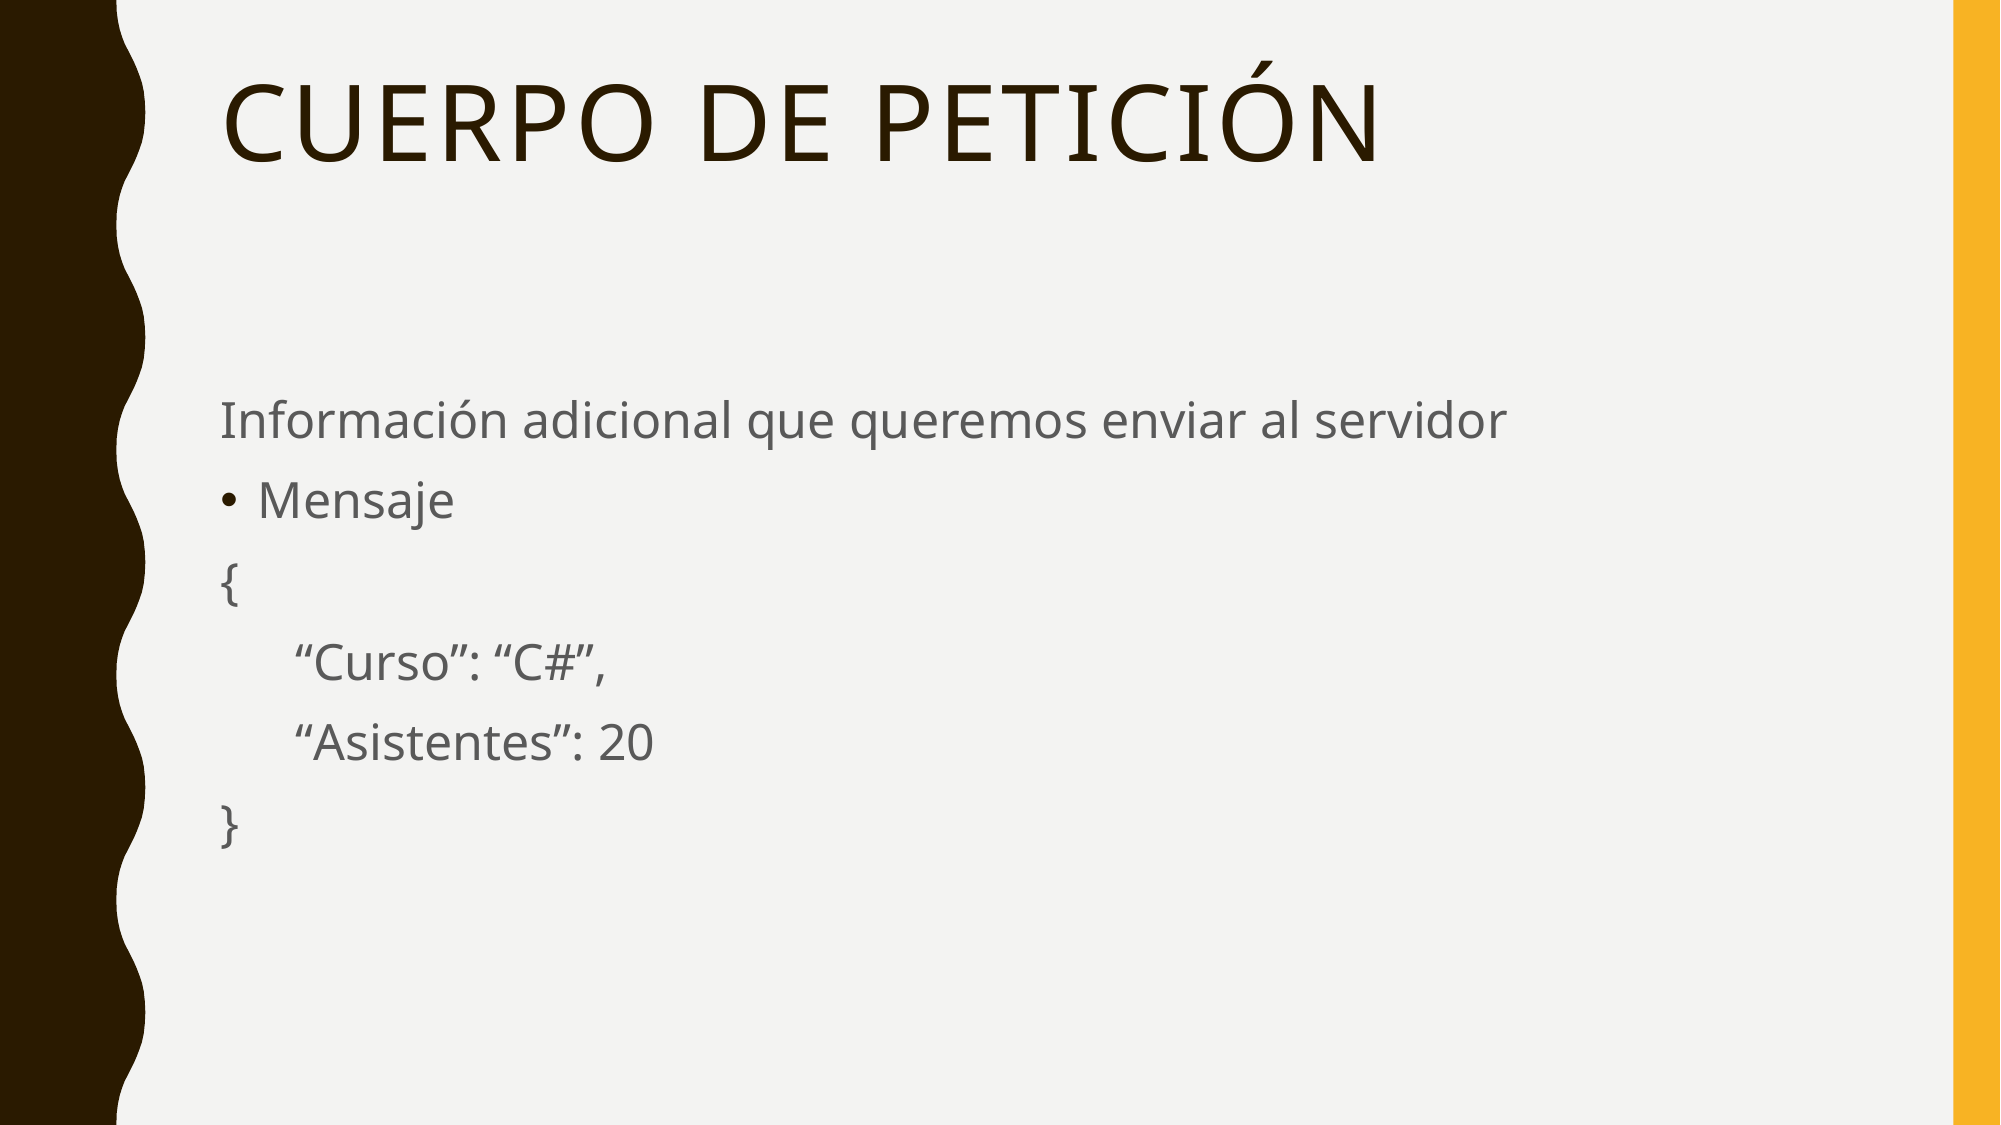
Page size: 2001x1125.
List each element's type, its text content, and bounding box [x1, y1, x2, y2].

title cuerpo de petición [205, 62, 1875, 308]
list Información adicional que queremos enviar al servidor Mensaje { “Curso”: “C#”, “Asistentes”: 20 } [205, 375, 1875, 965]
